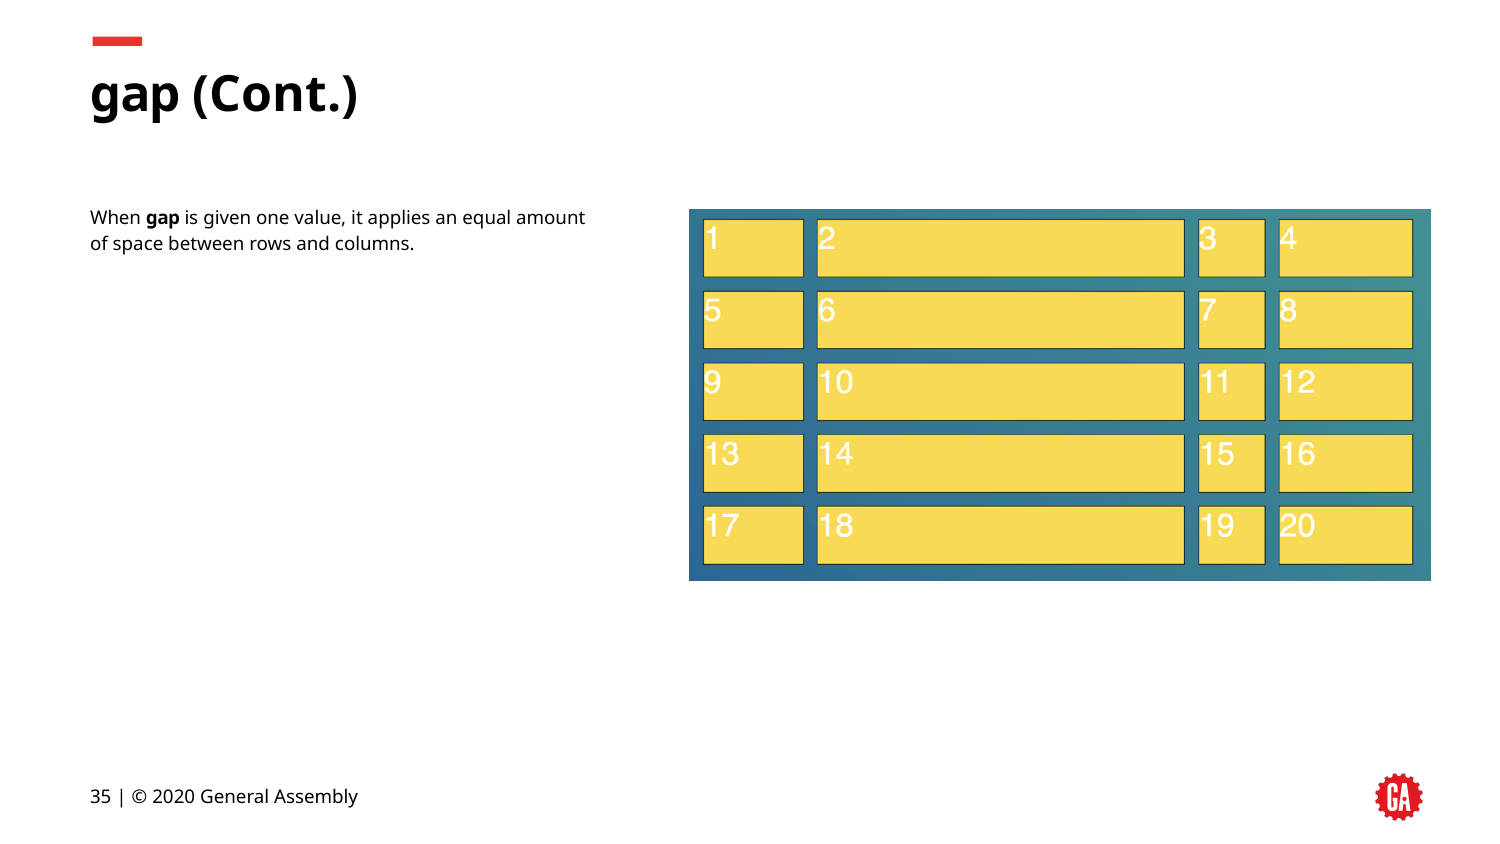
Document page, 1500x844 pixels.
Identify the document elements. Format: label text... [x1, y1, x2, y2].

picture [1373, 771, 1425, 823]
title gap (Cont.) [75, 46, 1473, 140]
list When gap is given one value, it applies an equal amount of space between rows and columns. [75, 187, 618, 670]
picture [689, 209, 1431, 582]
slide_number 35 | © 2020 General Assembly [75, 764, 465, 830]
